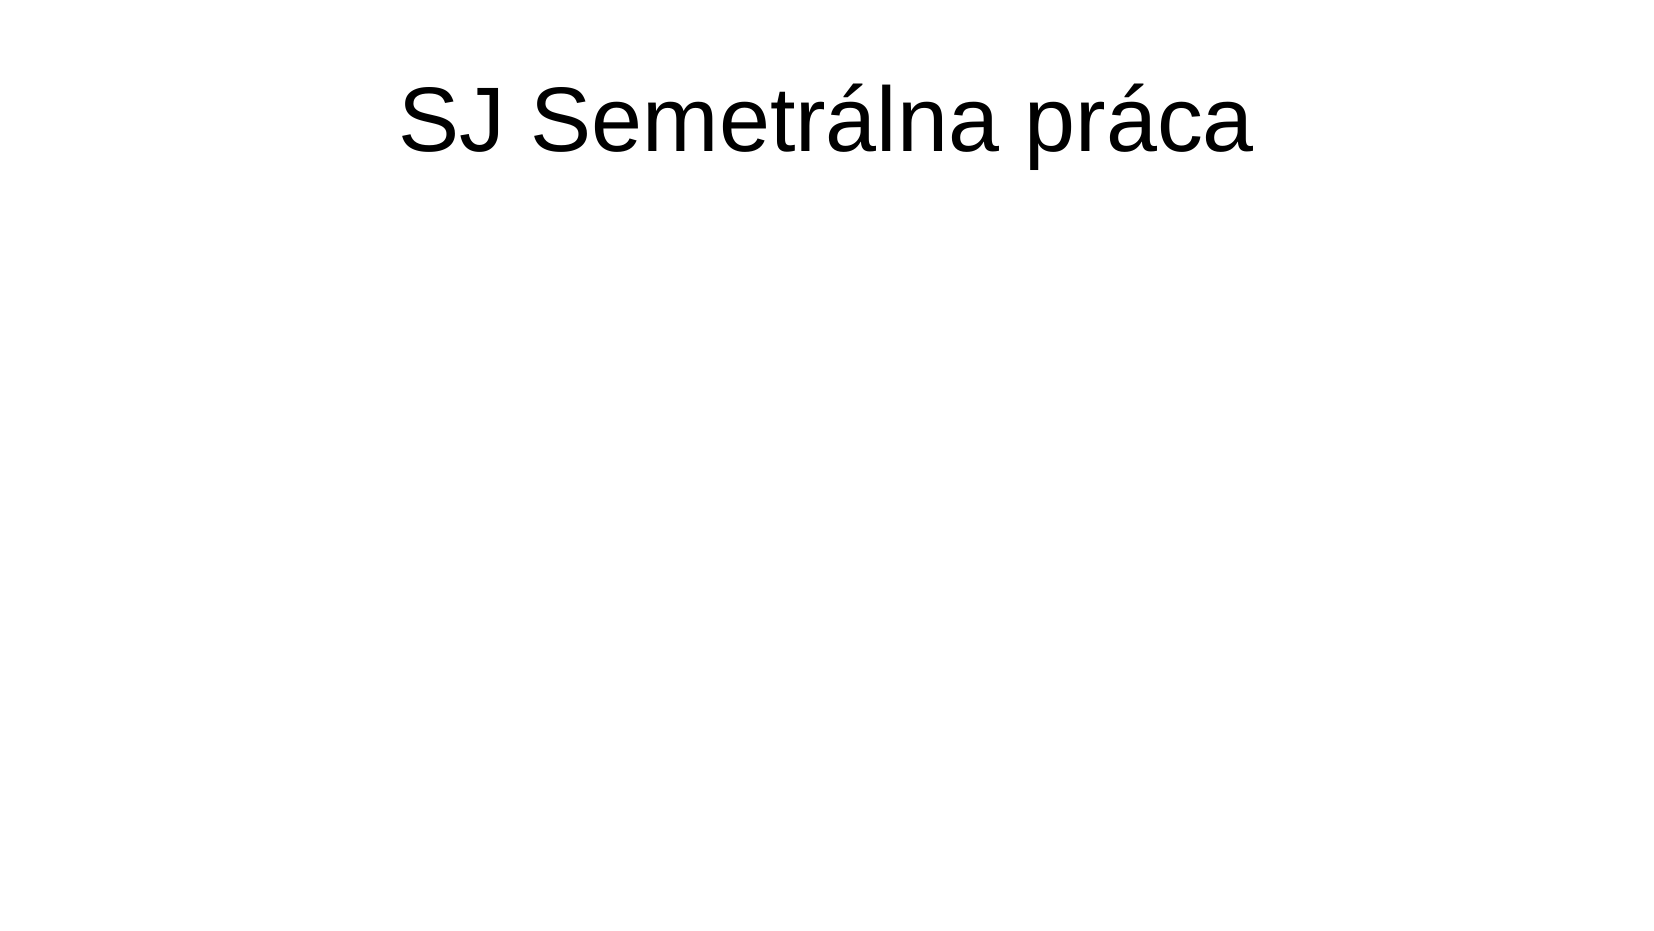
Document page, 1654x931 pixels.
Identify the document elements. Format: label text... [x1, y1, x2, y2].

title SJ Semetrálna práca [82, 37, 1571, 193]
